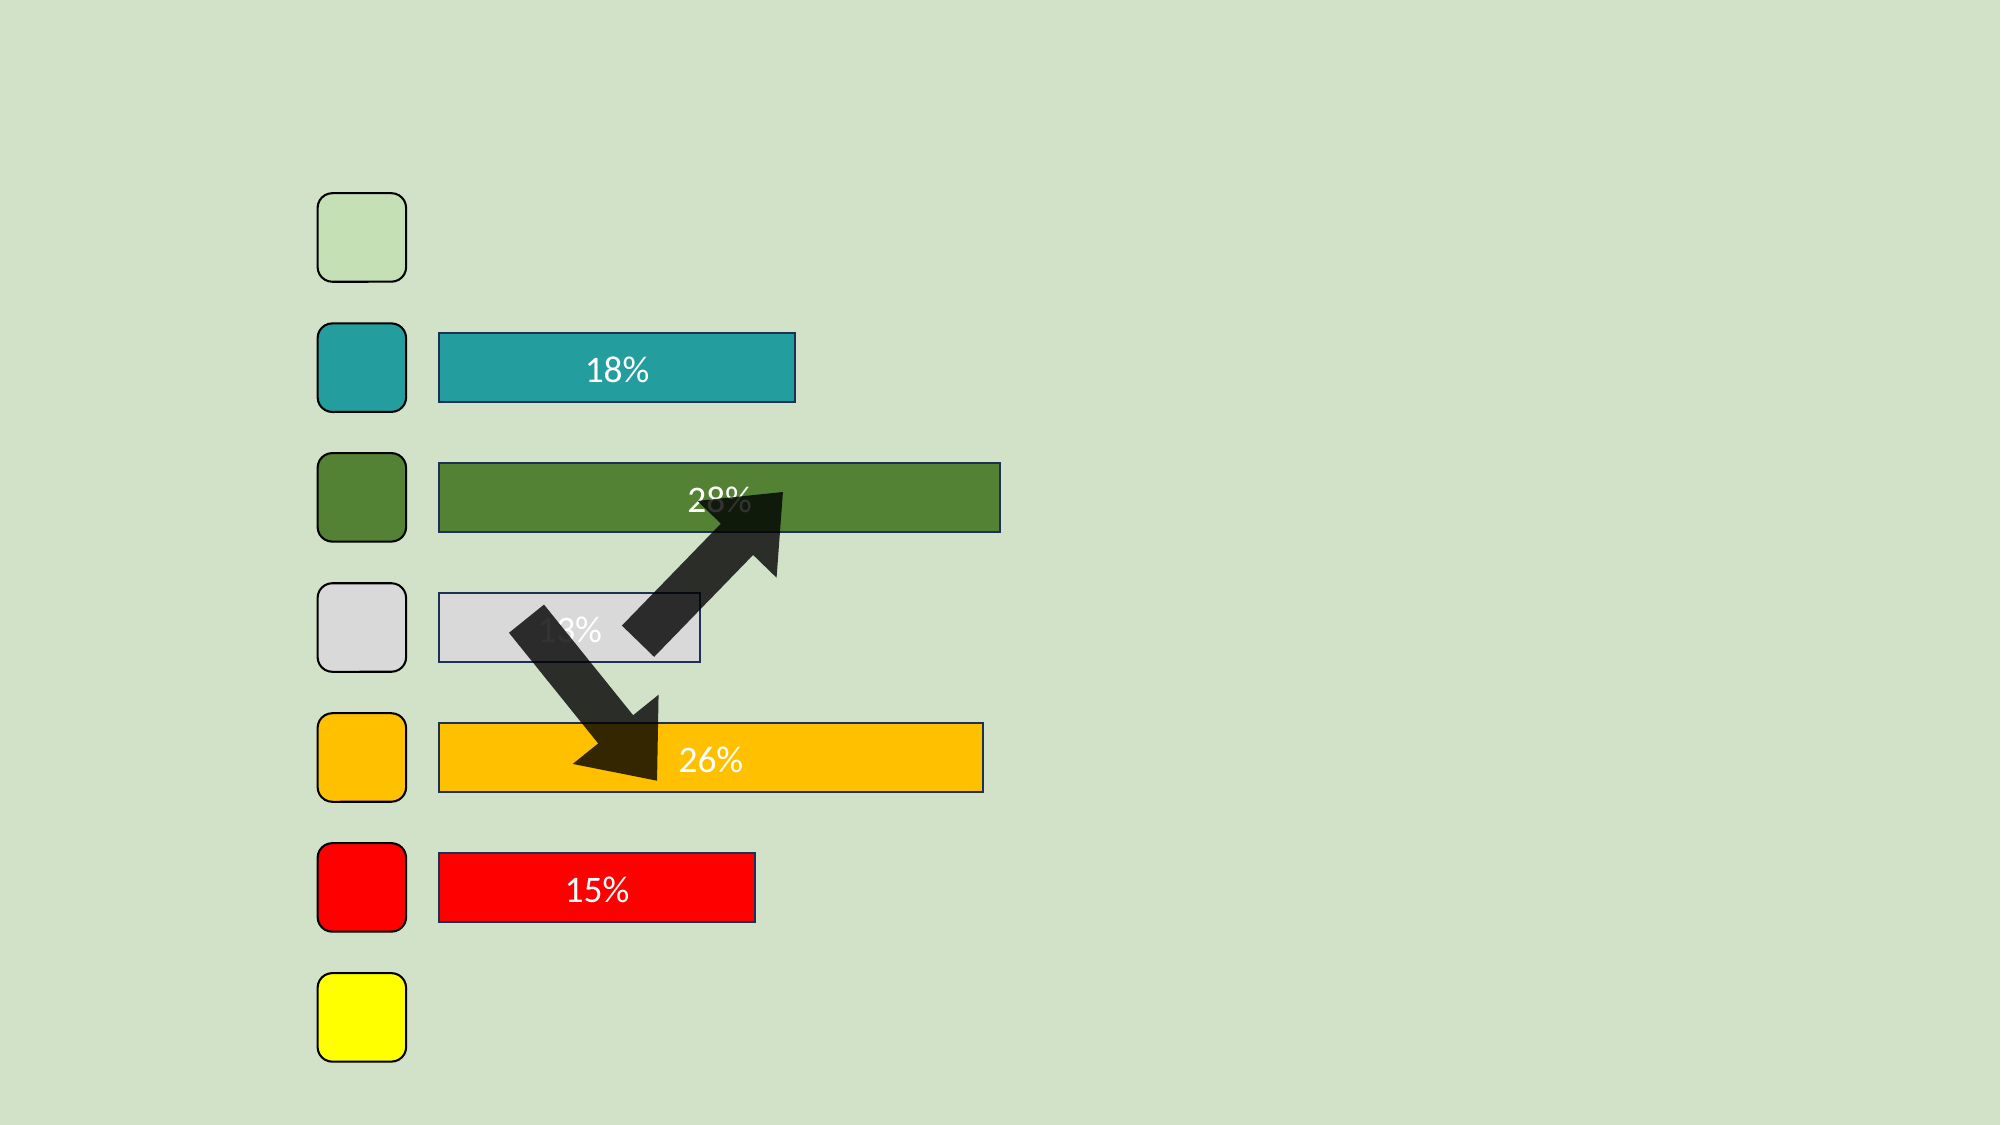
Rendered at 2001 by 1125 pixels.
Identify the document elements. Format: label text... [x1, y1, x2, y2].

text_box 13% [438, 592, 701, 663]
text_box [316, 582, 408, 673]
text_box [316, 972, 408, 1063]
text_box 28% [438, 462, 1001, 533]
text_box [316, 452, 408, 543]
text_box 18% [438, 332, 796, 403]
text_box [316, 712, 408, 803]
text_box [620, 490, 785, 659]
text_box 15% [438, 852, 756, 923]
text_box [316, 192, 408, 283]
text_box [507, 603, 660, 782]
text_box [316, 322, 408, 414]
text_box 26% [438, 722, 984, 793]
text_box [316, 842, 408, 933]
